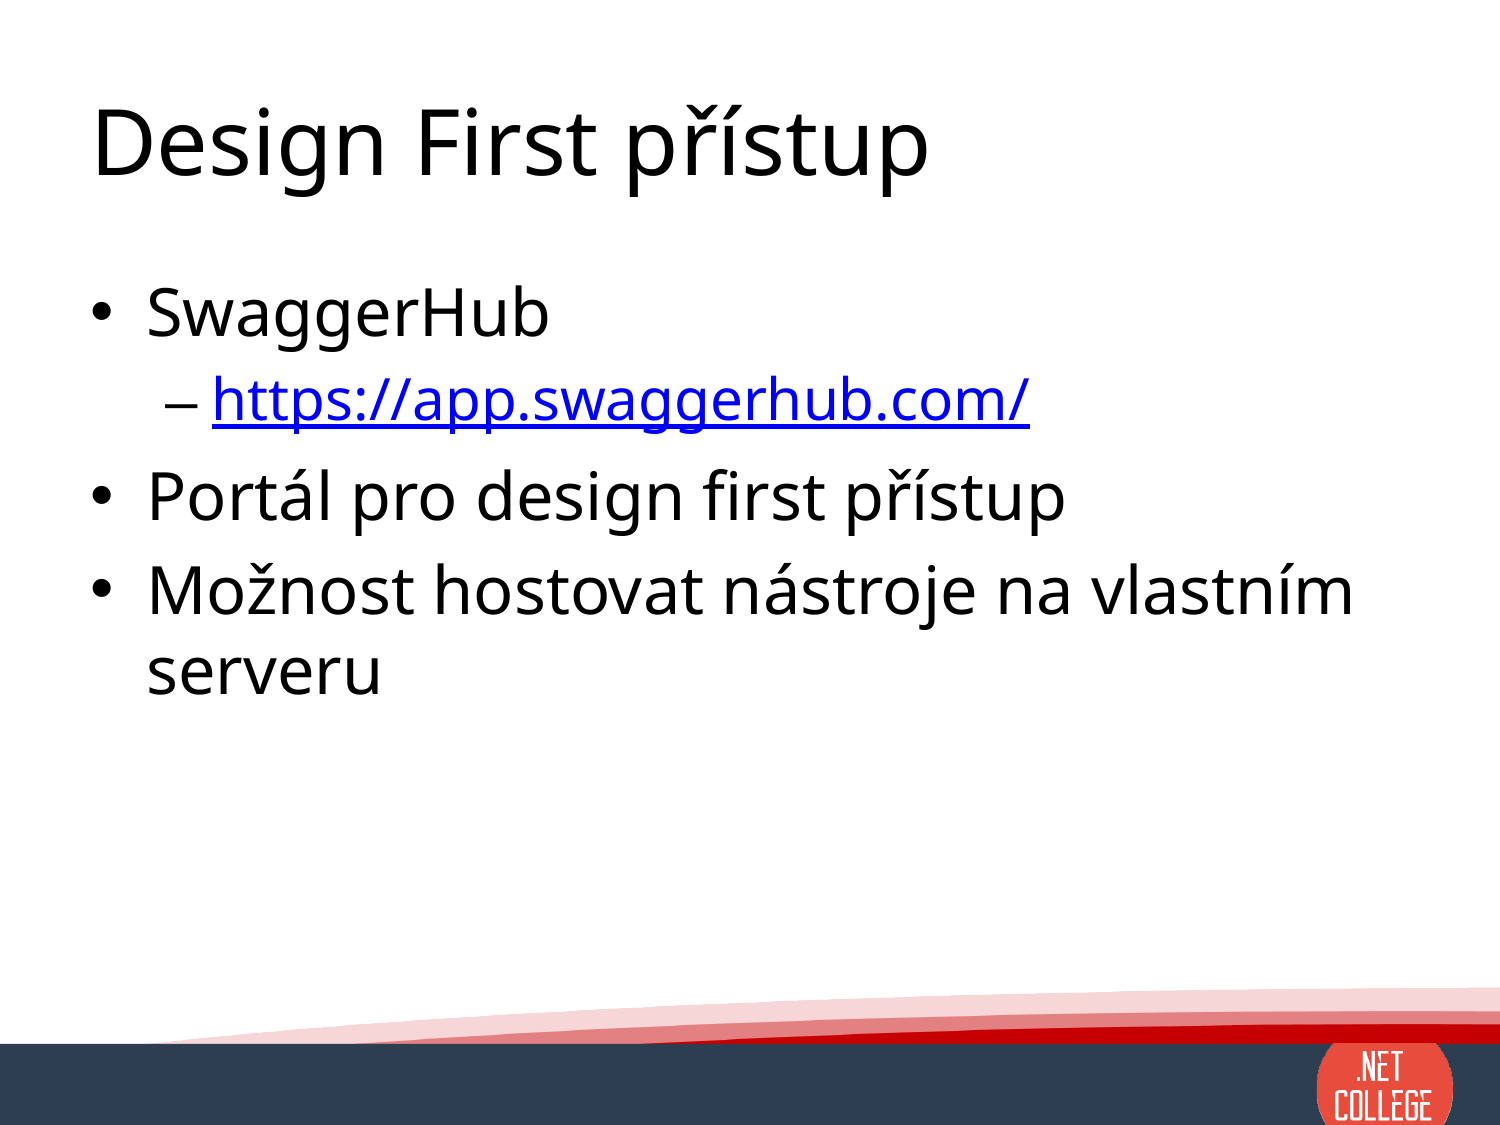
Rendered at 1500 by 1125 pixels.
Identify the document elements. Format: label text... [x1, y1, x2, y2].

list SwaggerHub https://app.swaggerhub.com/ Portál pro design first přístup Možnost hostovat nástroje na vlastním serveru [75, 262, 1425, 1005]
picture [53, 987, 1500, 1125]
title Design First přístup [75, 45, 1425, 233]
